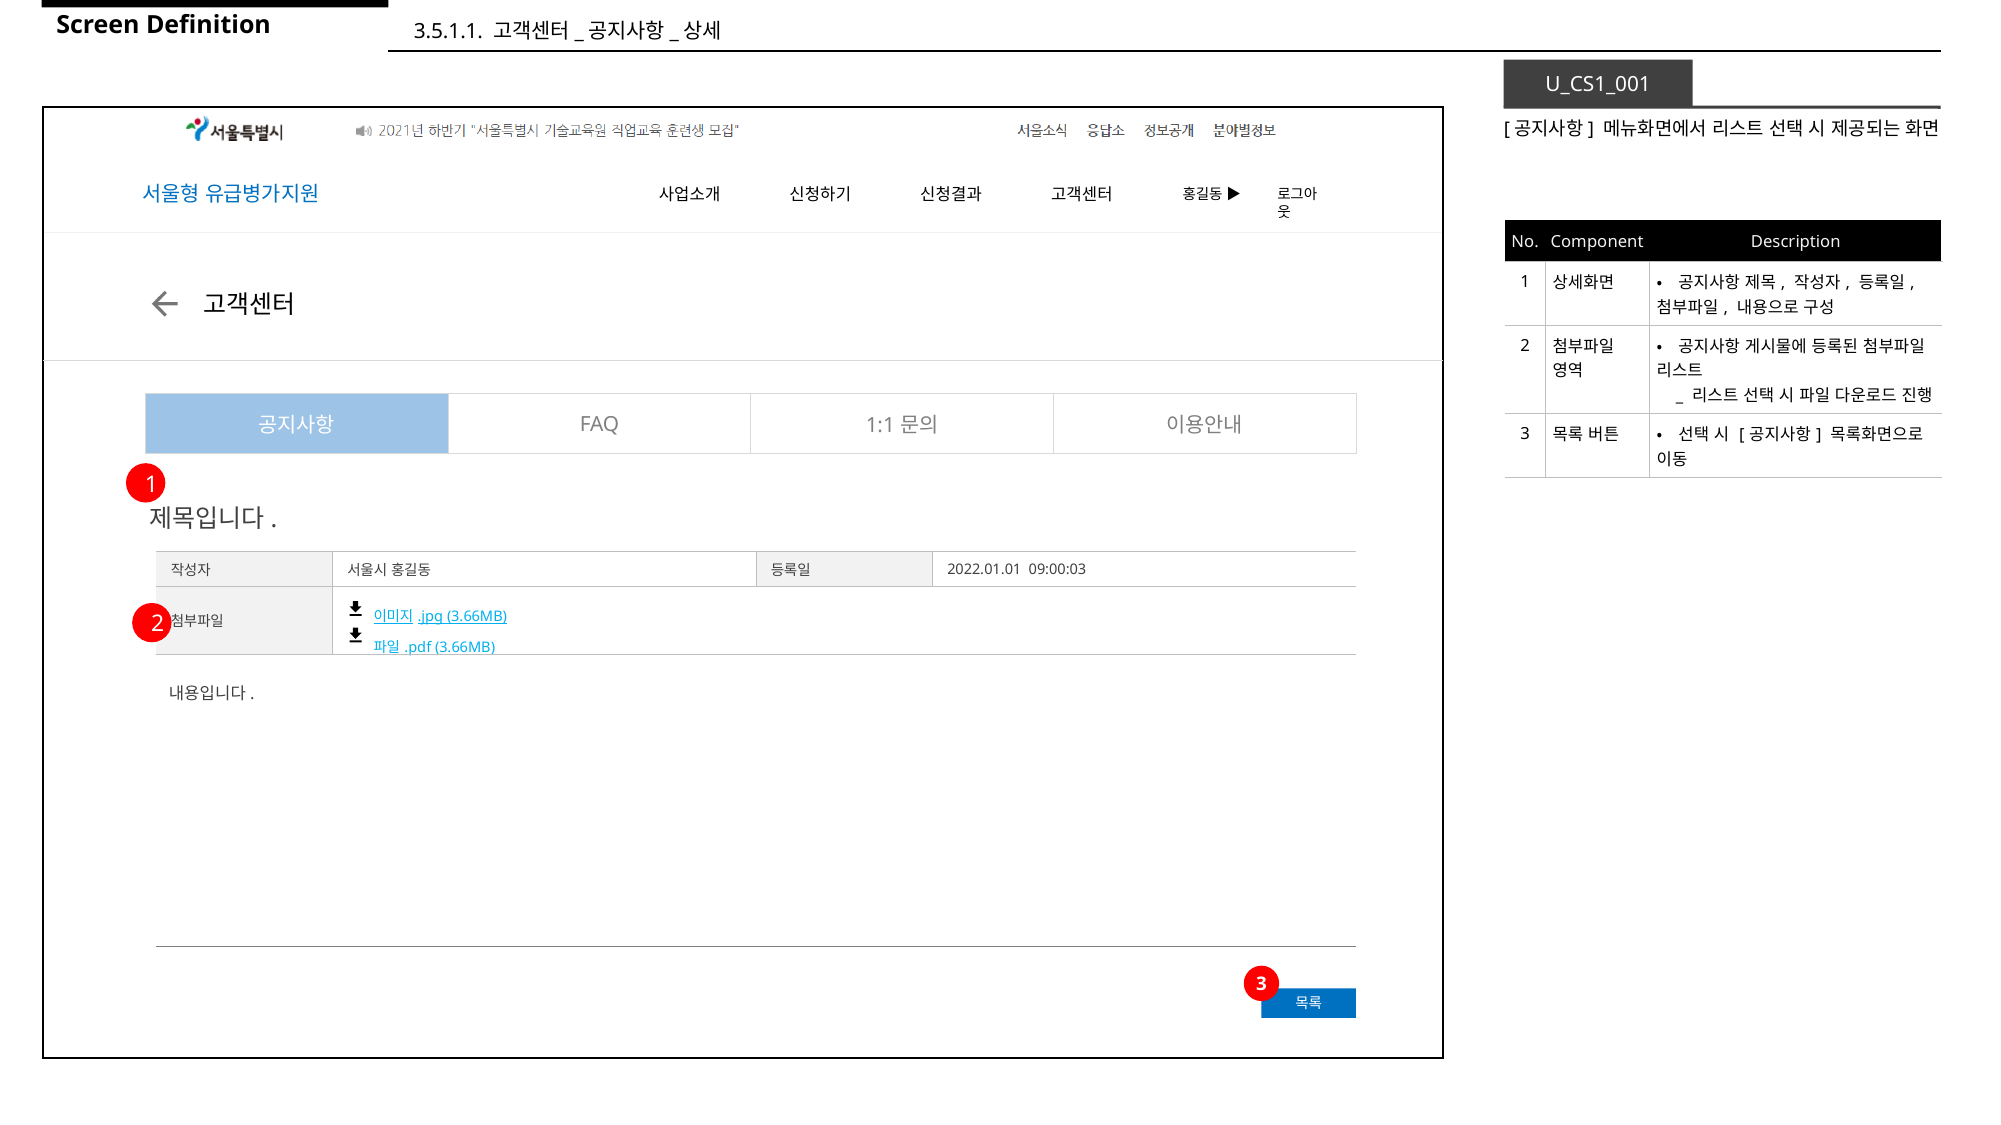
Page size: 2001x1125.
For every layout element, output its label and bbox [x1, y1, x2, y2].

list [399, 12, 1444, 53]
table_header [156, 552, 332, 586]
list [41, 4, 389, 53]
table_header [757, 552, 932, 586]
text_box [42, 106, 1444, 1059]
table_cell [1650, 262, 1942, 325]
table_cell [1505, 414, 1545, 477]
table_cell [156, 587, 332, 654]
table_cell [1650, 326, 1942, 413]
table_cell [1505, 262, 1545, 325]
table_cell [1546, 414, 1649, 477]
table_header [1650, 220, 1941, 261]
picture [145, 284, 184, 323]
table_header [933, 552, 1356, 586]
table_cell [333, 587, 1356, 654]
table_cell [1546, 262, 1649, 325]
table_cell [1546, 326, 1649, 413]
table_header [333, 552, 756, 586]
list [1503, 107, 1941, 170]
table_header [1505, 220, 1544, 261]
table_cell [1505, 326, 1545, 413]
text_box [1503, 59, 1694, 108]
table_header [1546, 220, 1648, 261]
table_cell [1650, 414, 1942, 477]
